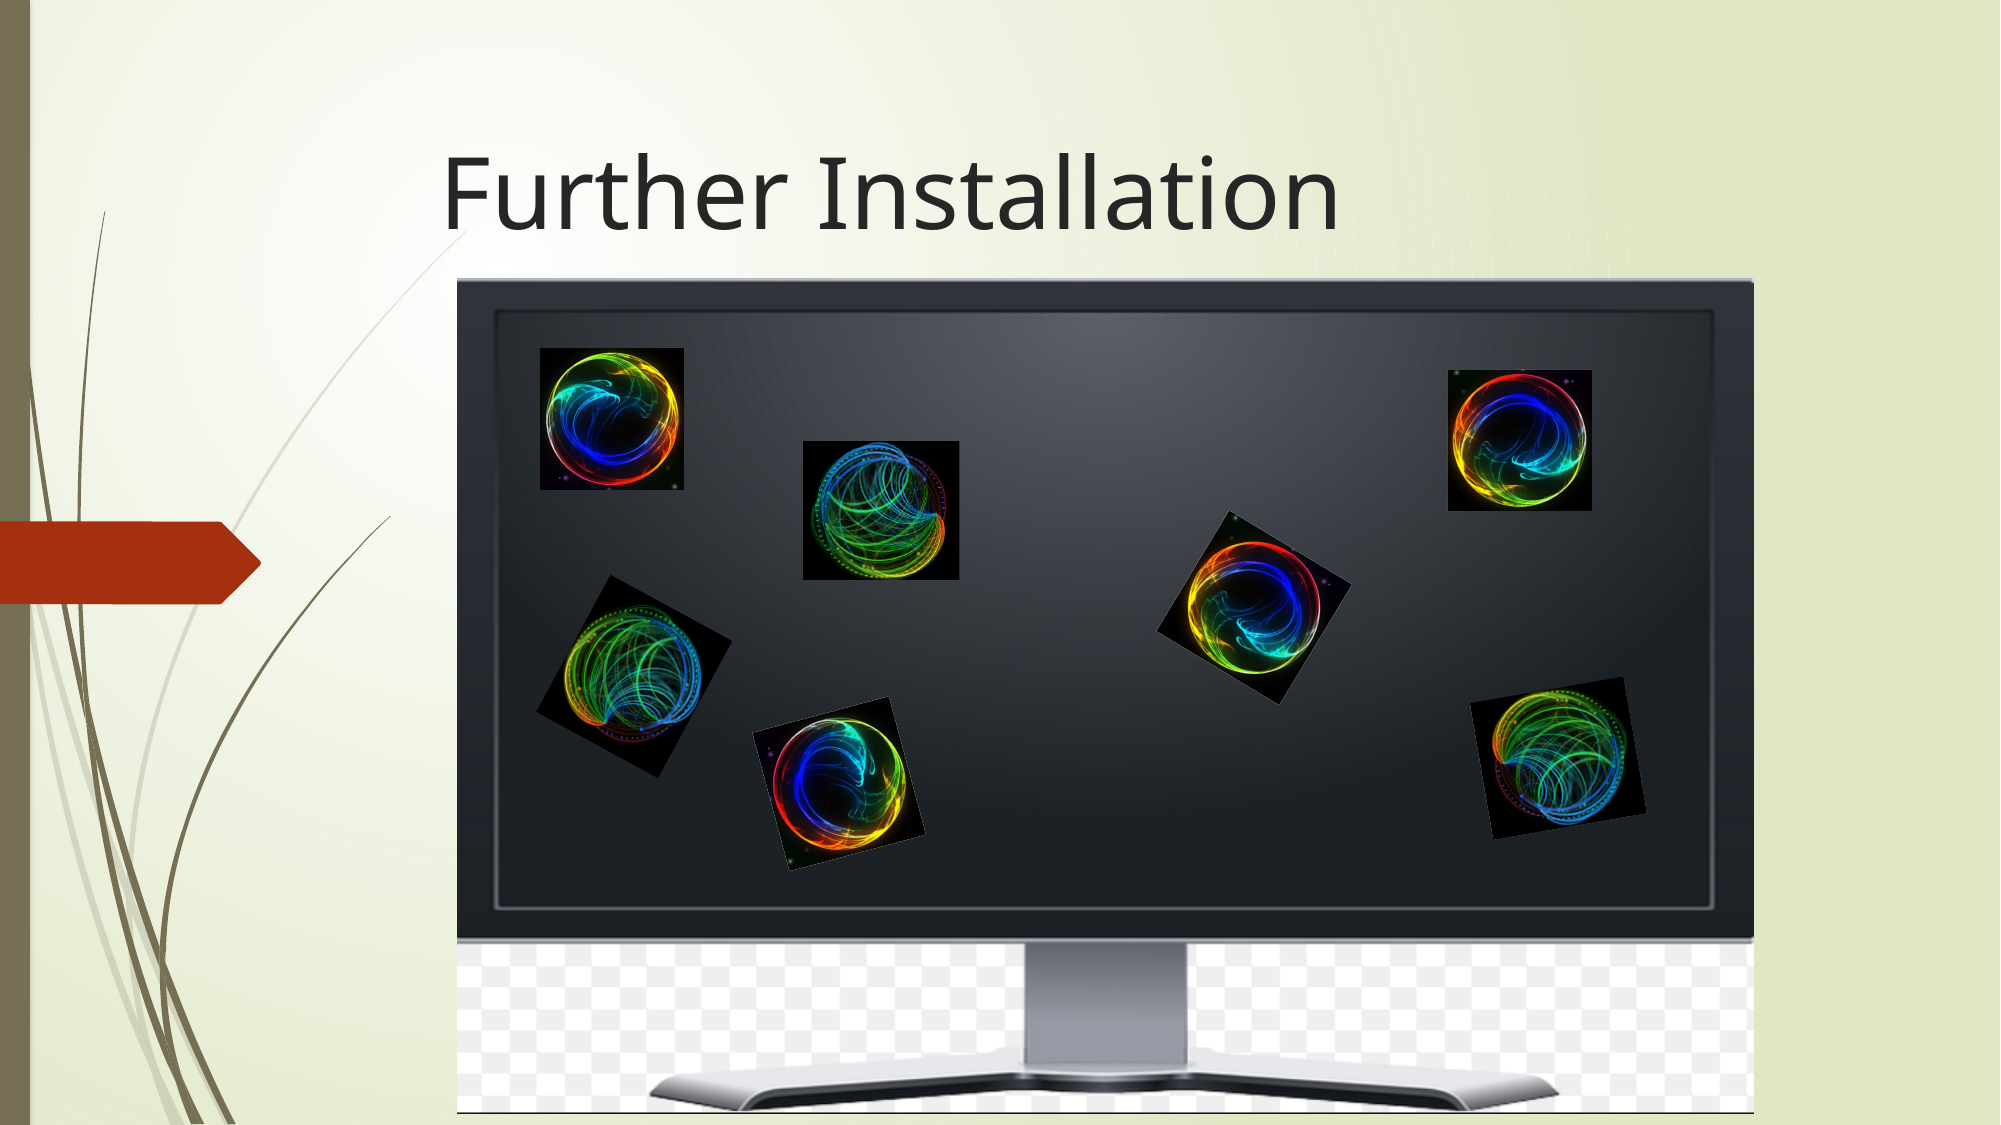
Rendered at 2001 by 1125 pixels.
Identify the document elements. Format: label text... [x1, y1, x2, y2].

picture [456, 278, 1754, 1114]
title Further Installation [424, 99, 1888, 279]
